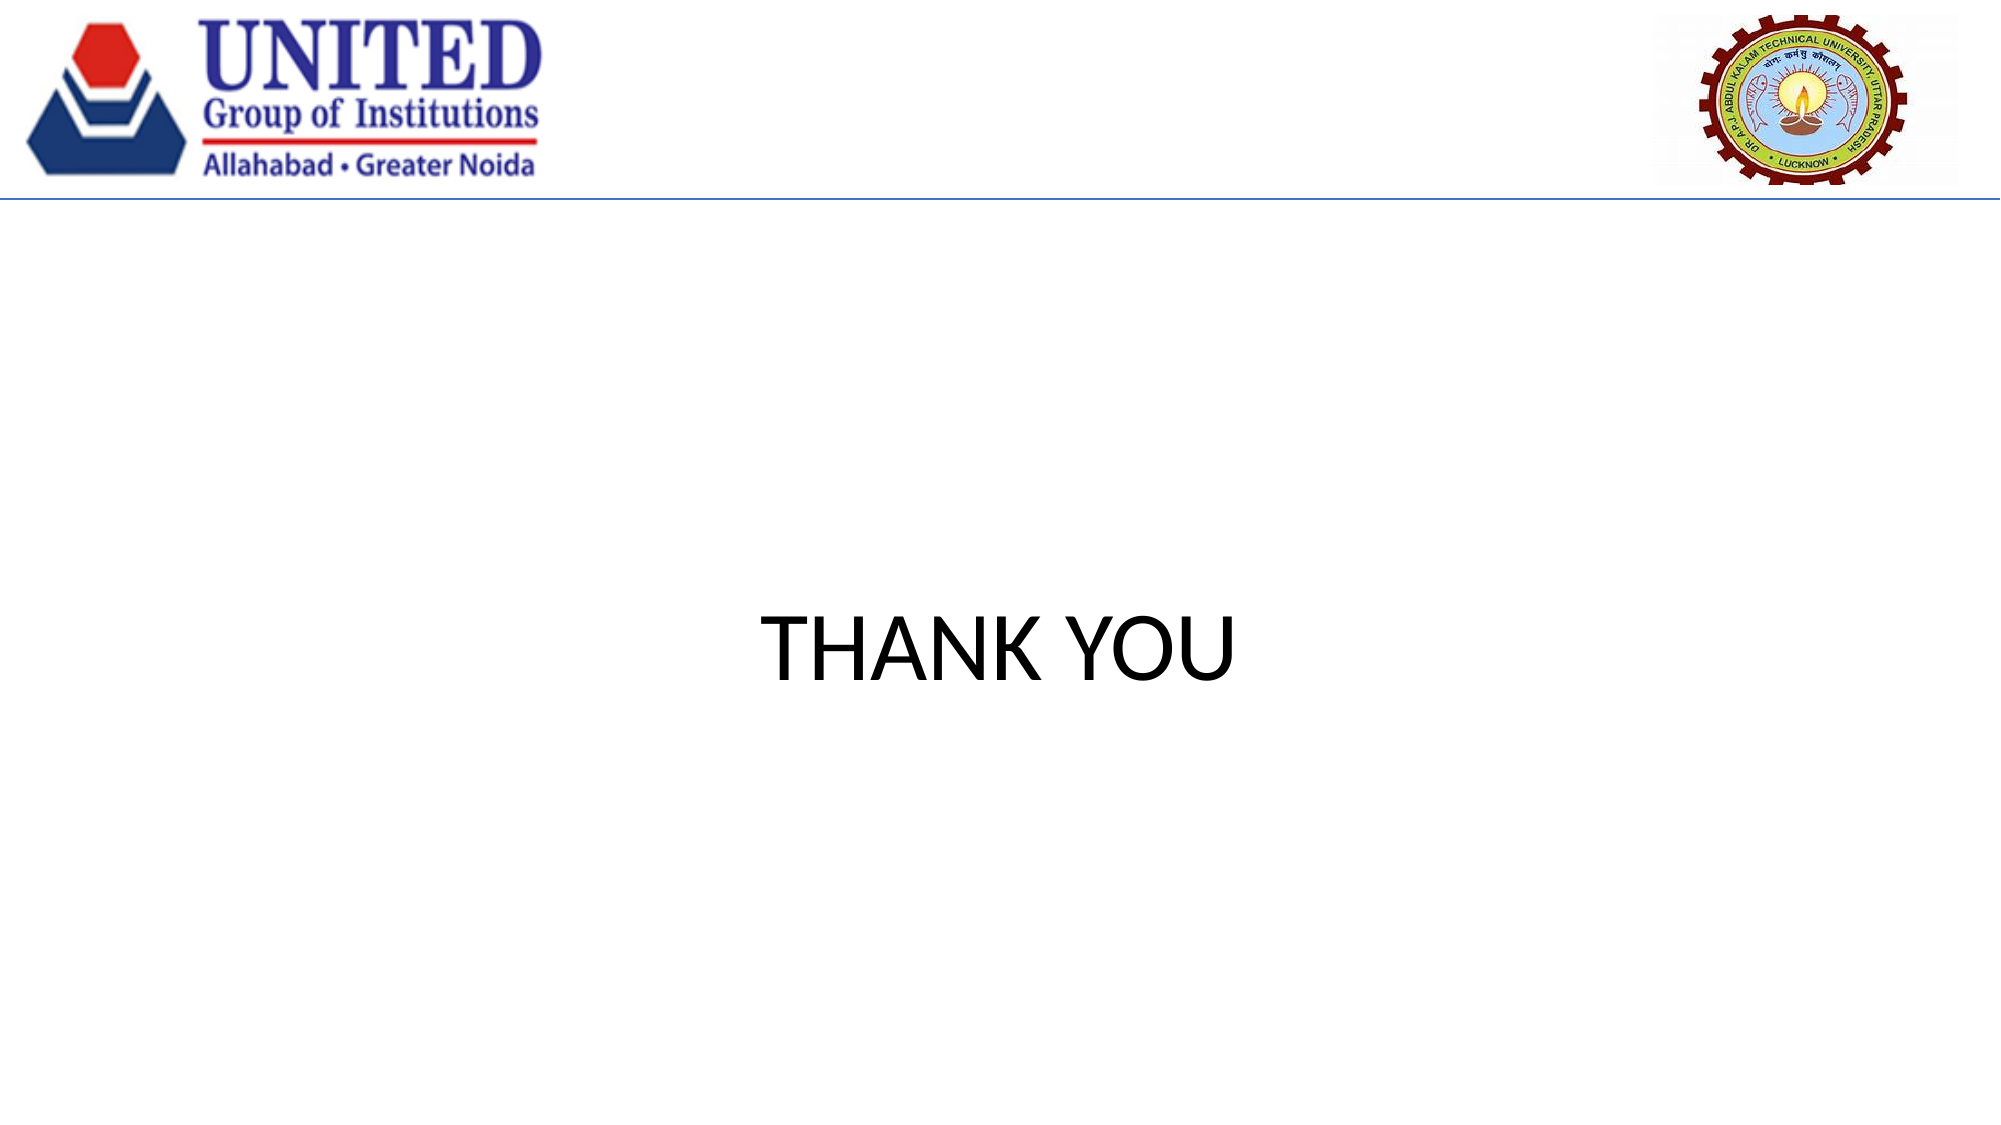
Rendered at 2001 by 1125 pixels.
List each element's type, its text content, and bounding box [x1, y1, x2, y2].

picture [25, 15, 545, 183]
picture [1652, 15, 1958, 185]
text_box THANK YOU [533, 581, 1467, 701]
